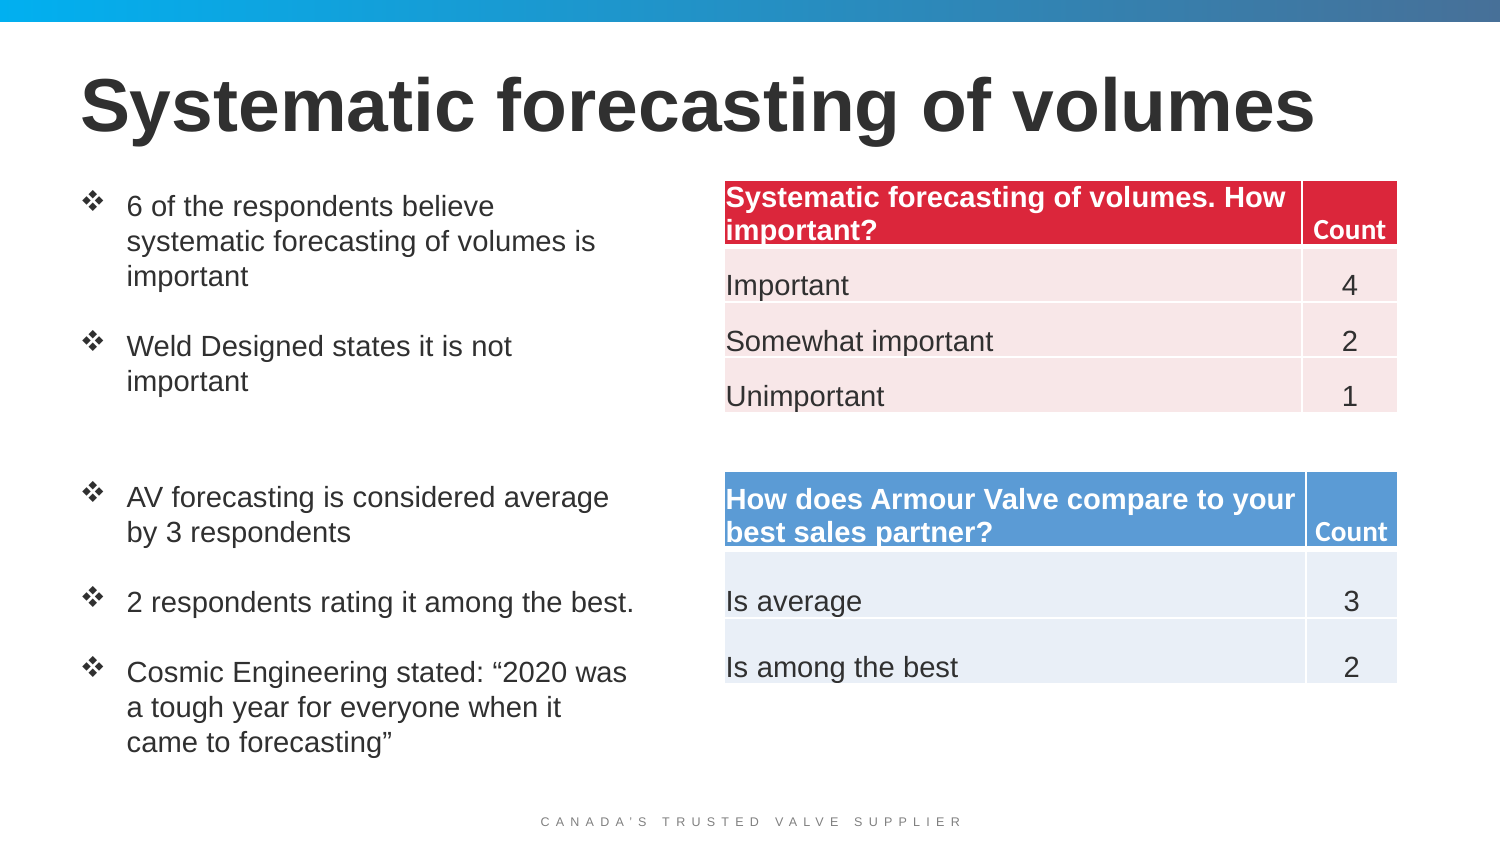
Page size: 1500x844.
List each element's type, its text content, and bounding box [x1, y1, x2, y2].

table_header Count [1307, 472, 1397, 546]
text_box AV forecasting is considered average by 3 respondents 2 respondents rating it among the best. Cosmic Engineering stated: “2020 was a tough year for everyone when it came to forecasting” [64, 471, 656, 766]
table_cell 2 [1303, 303, 1397, 356]
table_cell Somewhat important [725, 303, 1301, 356]
table_cell 1 [1303, 358, 1397, 412]
table_cell Is among the best [725, 619, 1305, 683]
table_cell 3 [1307, 552, 1397, 617]
text_box 6 of the respondents believe systematic forecasting of volumes is important Weld Designed states it is not important [65, 179, 629, 405]
table_header Systematic forecasting of volumes. How important? [725, 181, 1301, 244]
title Systematic forecasting of volumes [65, 45, 1424, 156]
table_cell 2 [1307, 619, 1397, 683]
table_cell Is average [725, 552, 1305, 617]
table_header How does Armour Valve compare to your best sales partner? [725, 472, 1305, 546]
table_cell Important [725, 249, 1301, 301]
table_cell Unimportant [725, 358, 1301, 412]
table_cell 4 [1303, 249, 1397, 301]
table_header Count [1303, 181, 1397, 244]
